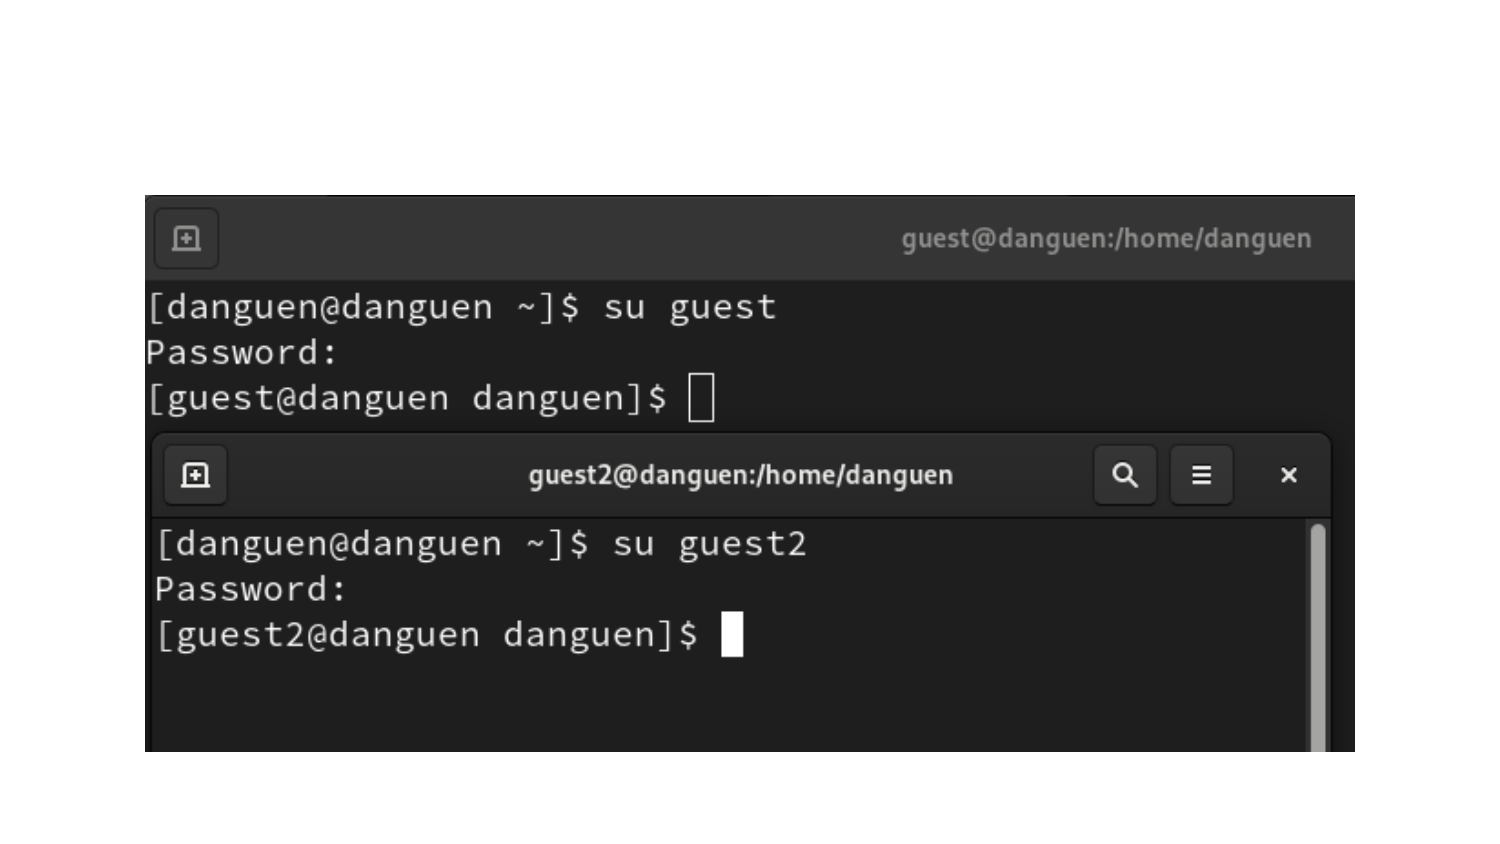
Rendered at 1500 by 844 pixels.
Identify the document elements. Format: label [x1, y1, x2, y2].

picture [145, 195, 1355, 753]
